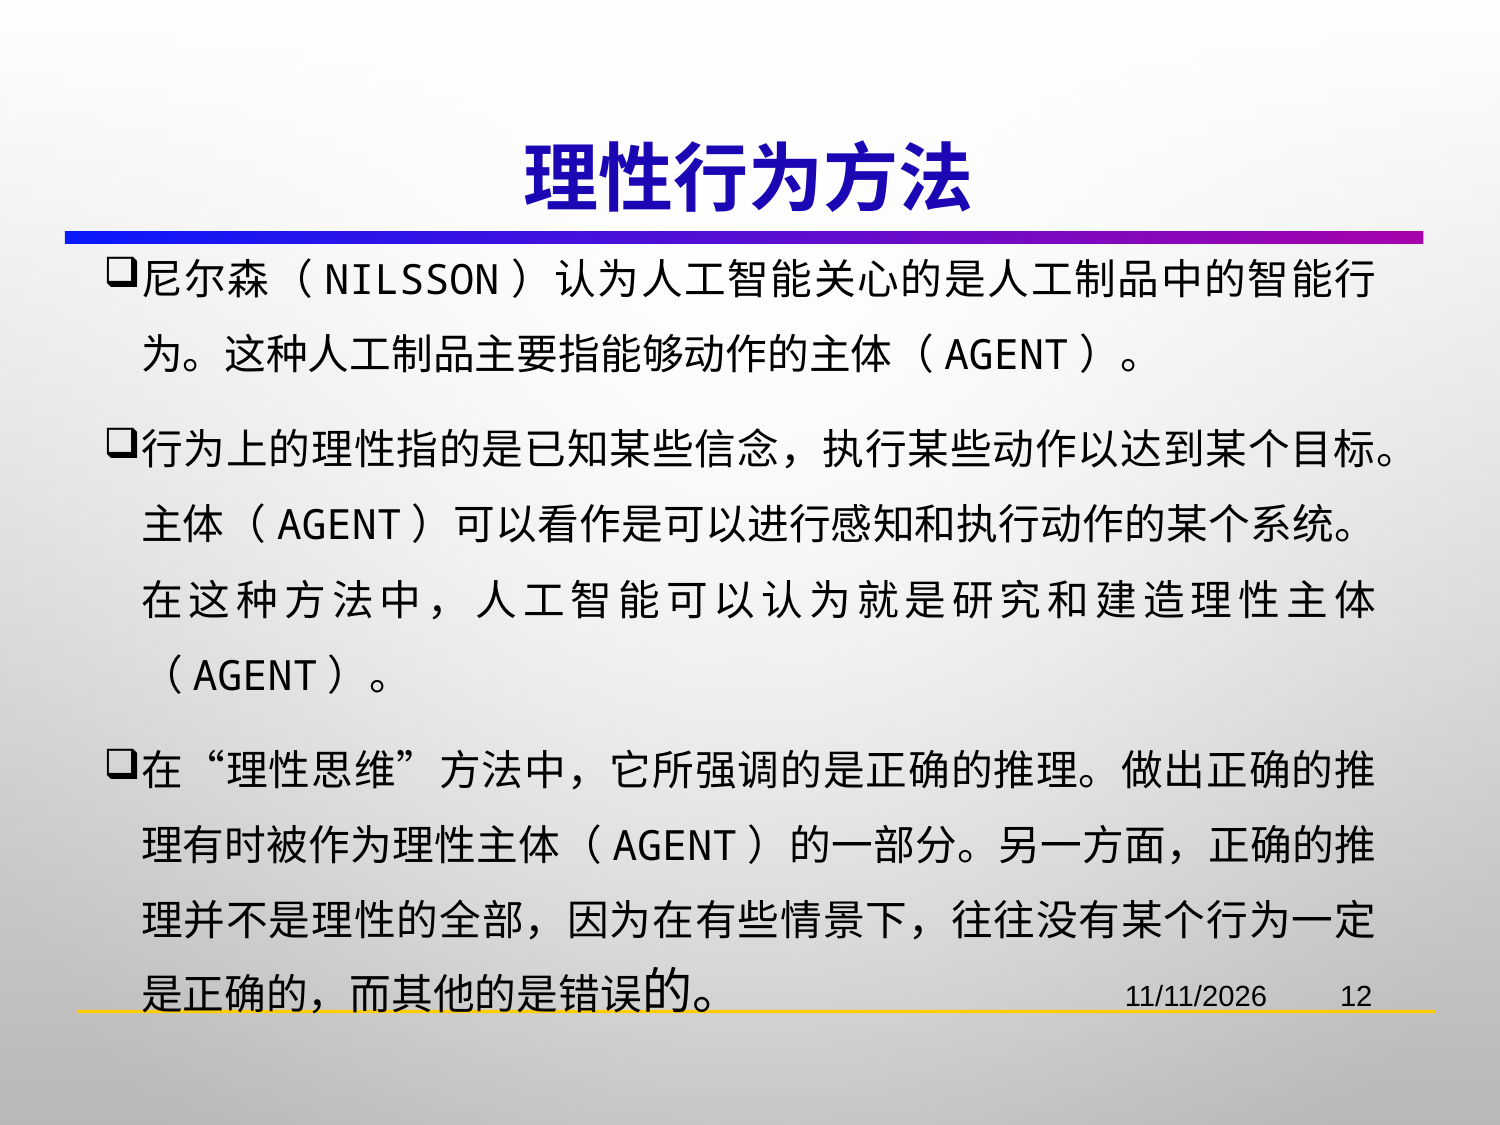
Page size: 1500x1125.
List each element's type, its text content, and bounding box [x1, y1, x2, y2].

list 尼尔森（Nilsson）认为人工智能关心的是人工制品中的智能行为。这种人工制品主要指能够动作的主体（agent）。 行为上的理性指的是已知某些信念，执行某些动作以达到某个目标。主体（agent）可以看作是可以进行感知和执行动作的某个系统。在这种方法中，人工智能可以认为就是研究和建造理性主体（agent）。 在“理性思维”方法中，它所强调的是正确的推理。做出正确的推理有时被作为理性主体（agent）的一部分。另一方面，正确的推理并不是理性的全部，因为在有些情景下，往往没有某个行为一定是正确的，而其他的是错误的。 [88, 220, 1392, 944]
title 理性行为方法 [110, 50, 1386, 220]
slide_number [944, 965, 1283, 1025]
slide_number 12 [1293, 965, 1388, 1025]
picture [0, 0, 1500, 1125]
